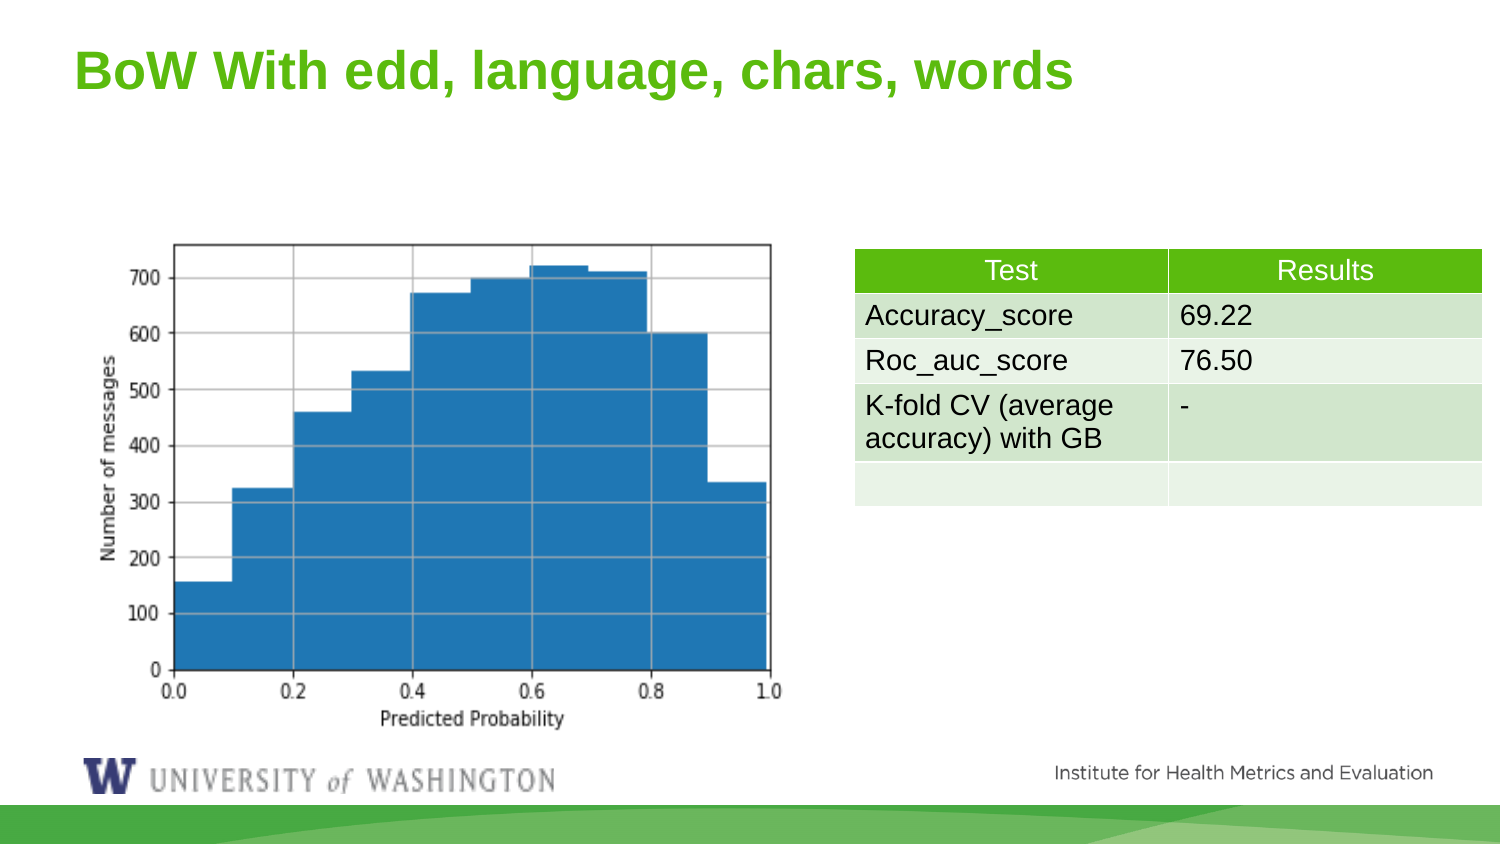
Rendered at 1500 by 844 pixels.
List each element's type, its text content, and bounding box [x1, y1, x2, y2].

table_cell - [1169, 384, 1482, 461]
table_header Test [855, 249, 1168, 293]
table_cell Accuracy_score [855, 294, 1168, 338]
picture [0, 805, 1500, 844]
table_cell 69.22 [1169, 294, 1482, 338]
table_cell K-fold CV (average accuracy) with GB [855, 384, 1168, 461]
table_cell [855, 463, 1168, 506]
table_cell 76.50 [1169, 339, 1482, 383]
picture [90, 225, 797, 745]
table_header Results [1169, 249, 1482, 293]
table_cell Roc_auc_score [855, 339, 1168, 383]
table_cell [1169, 463, 1482, 506]
picture [1049, 759, 1437, 784]
title BoW With edd, language, chars, words [59, 27, 1404, 109]
